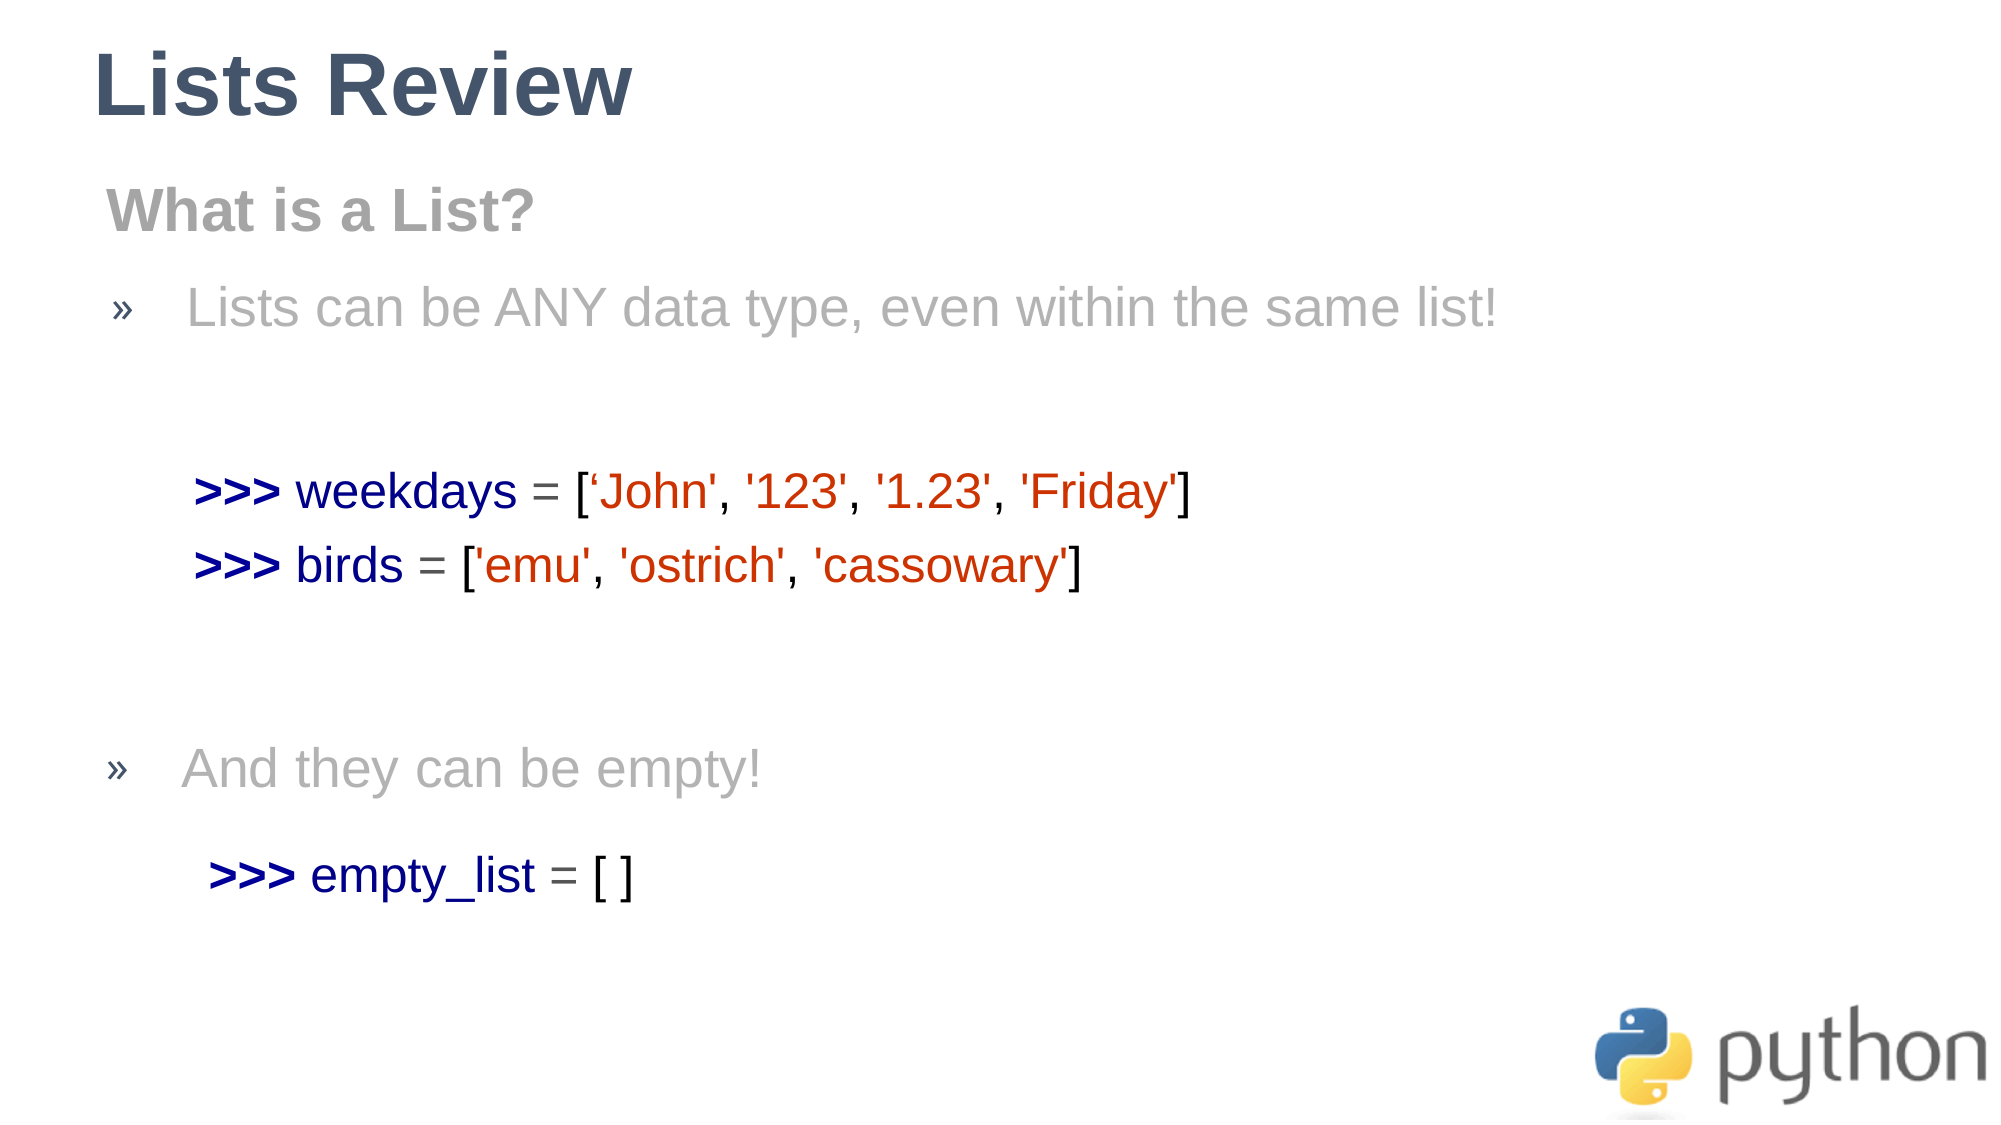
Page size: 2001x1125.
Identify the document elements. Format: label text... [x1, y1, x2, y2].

text_box And they can be empty! [91, 731, 1895, 887]
text_box >>> weekdays = [‘John', '123', '1.23', 'Friday'] >>> birds = ['emu', 'ostrich', 'cassowary'] [193, 458, 1839, 593]
list Lists can be ANY data type, even within the same list! [96, 271, 1900, 426]
list Lists Review [78, 31, 712, 161]
list What is a List? [91, 171, 594, 276]
picture [1588, 986, 1989, 1120]
text_box >>> empty_list = [ ] [193, 835, 1194, 911]
